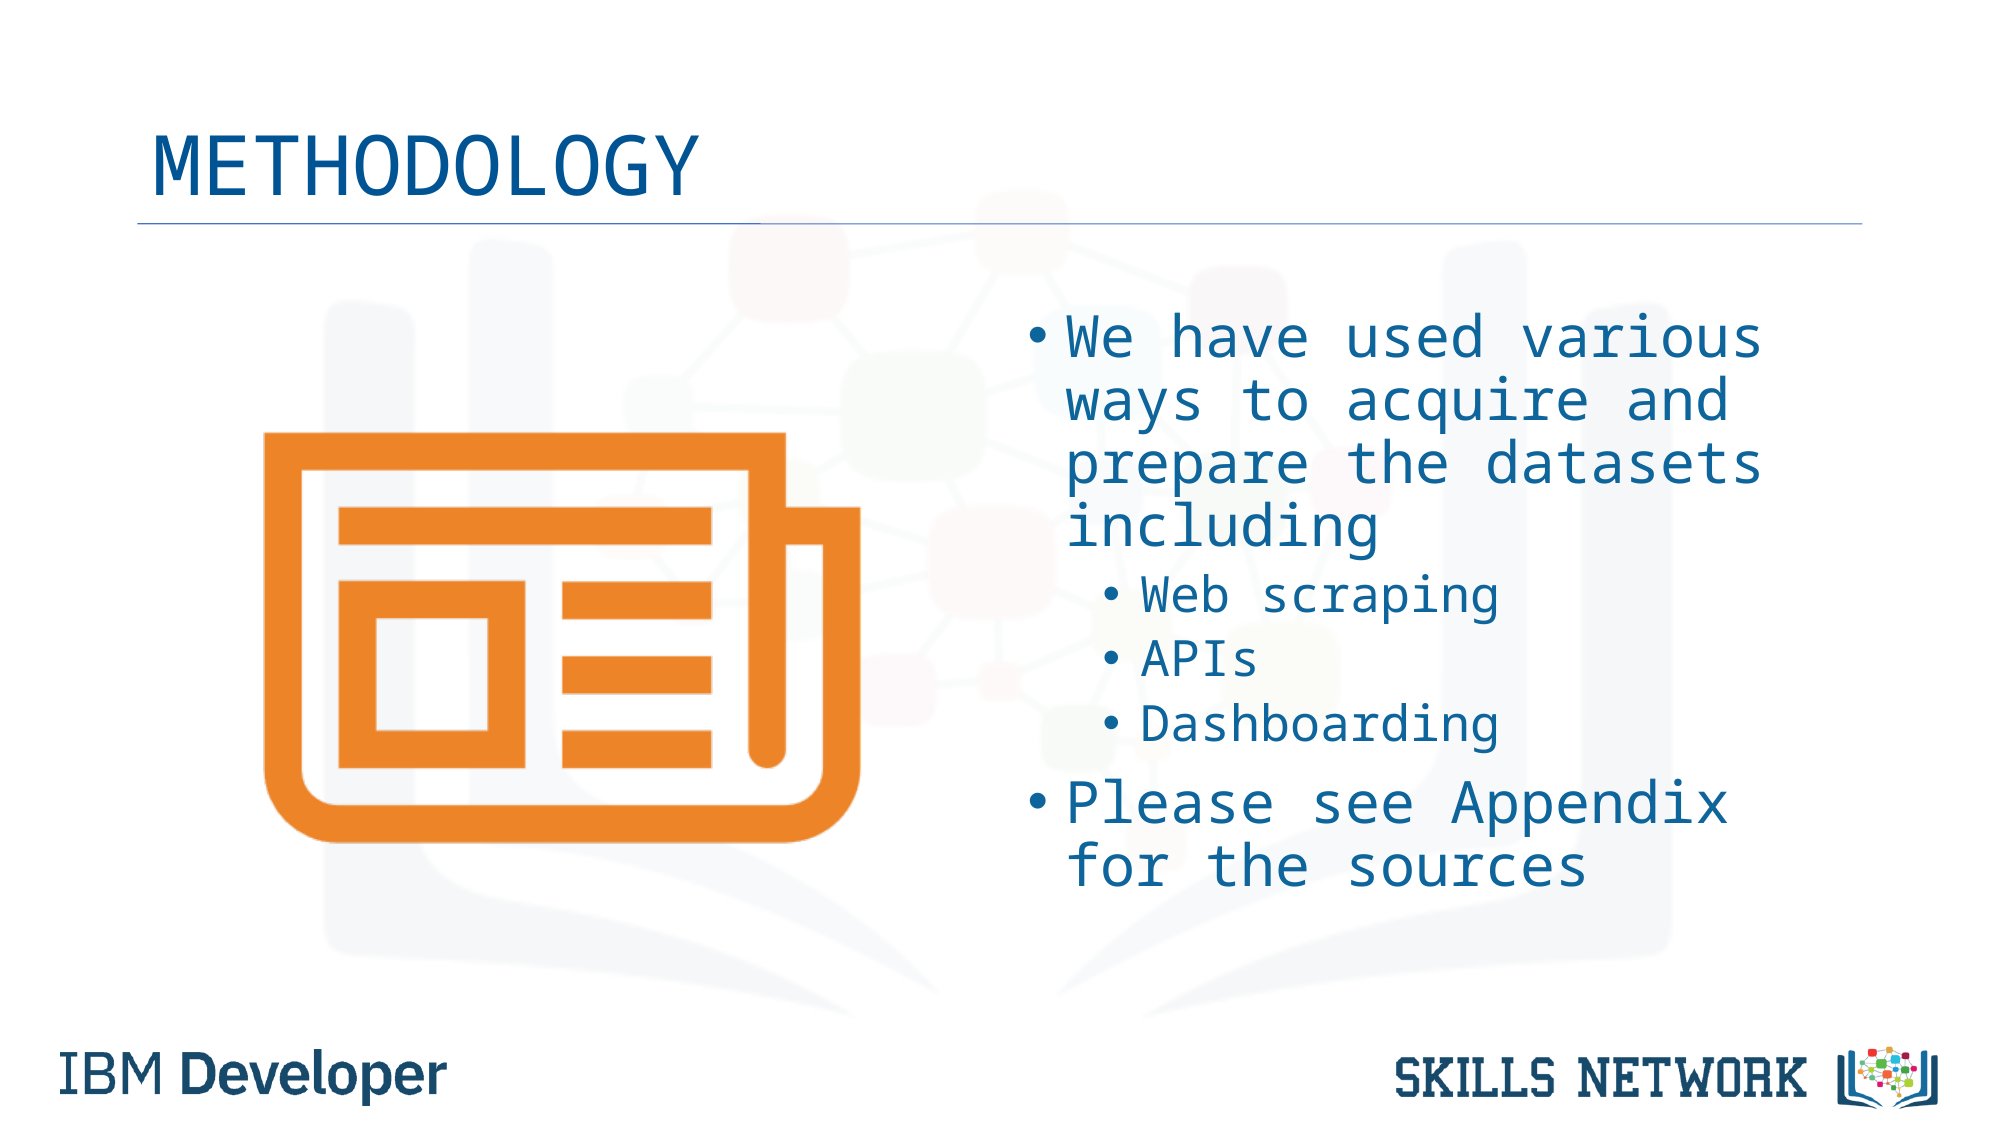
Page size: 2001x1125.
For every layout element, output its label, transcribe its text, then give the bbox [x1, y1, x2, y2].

title METHODOLOGY [137, 59, 1863, 278]
picture [55, 1045, 459, 1108]
picture [1390, 1045, 1945, 1111]
picture [205, 299, 920, 1014]
list We have used various ways to acquire and prepare the datasets including Web scraping APIs Dashboarding Please see Appendix for the sources [1012, 299, 1863, 1014]
